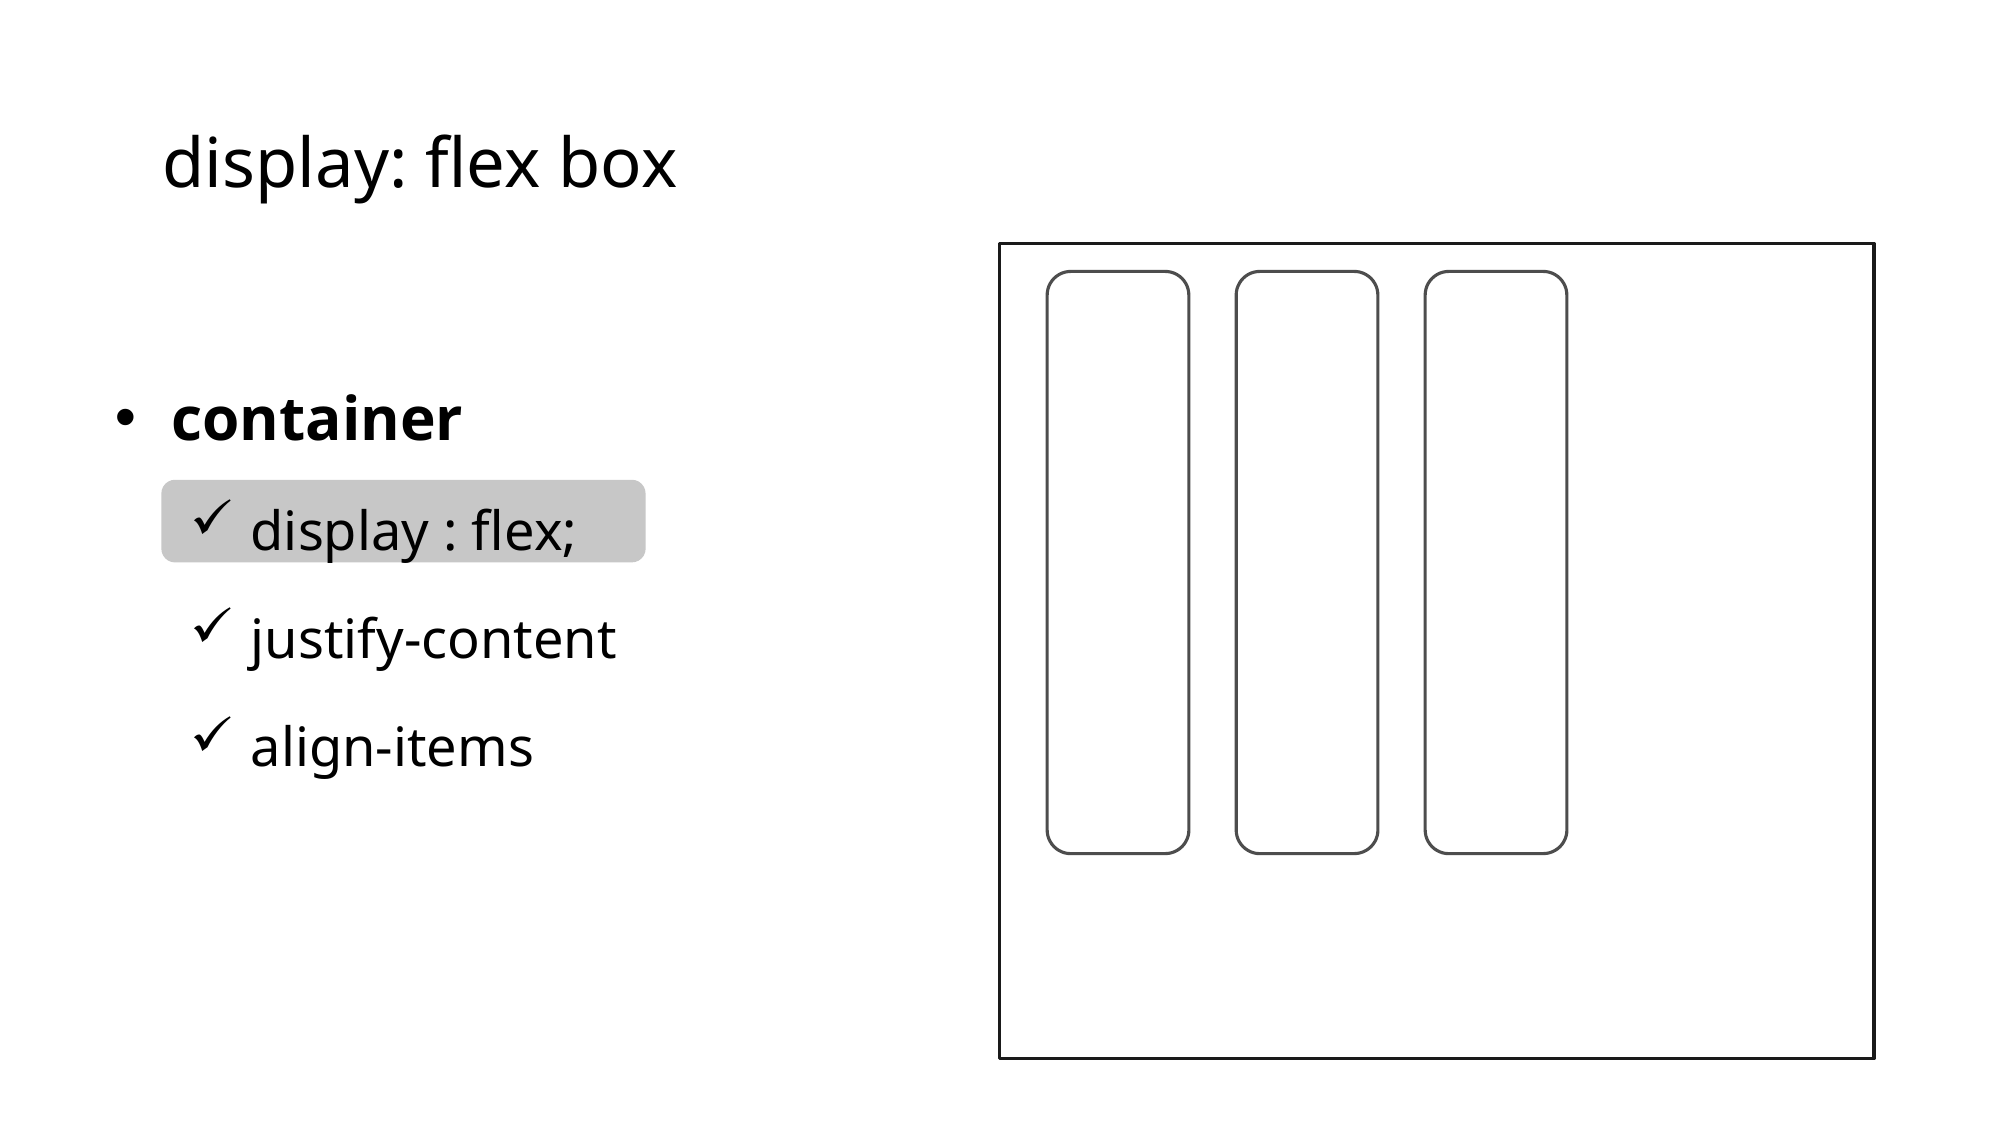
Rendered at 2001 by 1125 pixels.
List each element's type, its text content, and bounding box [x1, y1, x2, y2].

text_box [998, 242, 1876, 1060]
title display: flex box [99, 90, 741, 230]
list container display : flex; justify-content align-items [99, 336, 788, 885]
text_box [1423, 269, 1569, 856]
text_box [1045, 269, 1191, 856]
text_box [1234, 269, 1380, 856]
